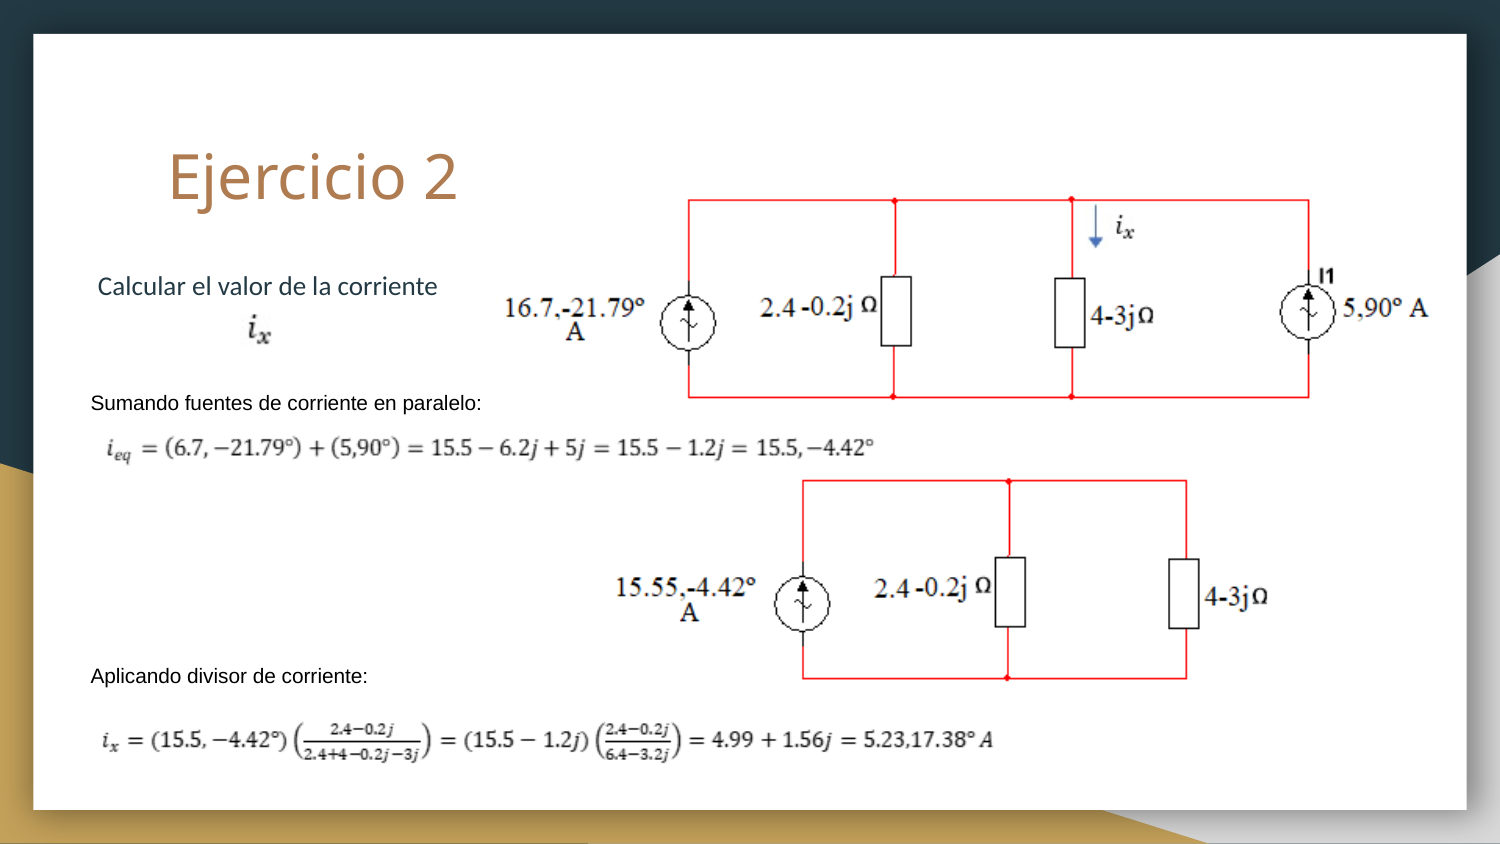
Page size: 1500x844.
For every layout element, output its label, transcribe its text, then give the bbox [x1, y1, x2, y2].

text_box Aplicando divisor de corriente: [75, 647, 591, 708]
picture [240, 311, 283, 354]
list Calcular el valor de la corriente [82, 248, 465, 312]
picture [488, 173, 1438, 423]
picture [102, 718, 1023, 782]
text_box Sumando fuentes de corriente en paralelo: [75, 374, 489, 434]
title Ejercicio 2 [152, 122, 489, 279]
picture [102, 433, 1361, 708]
